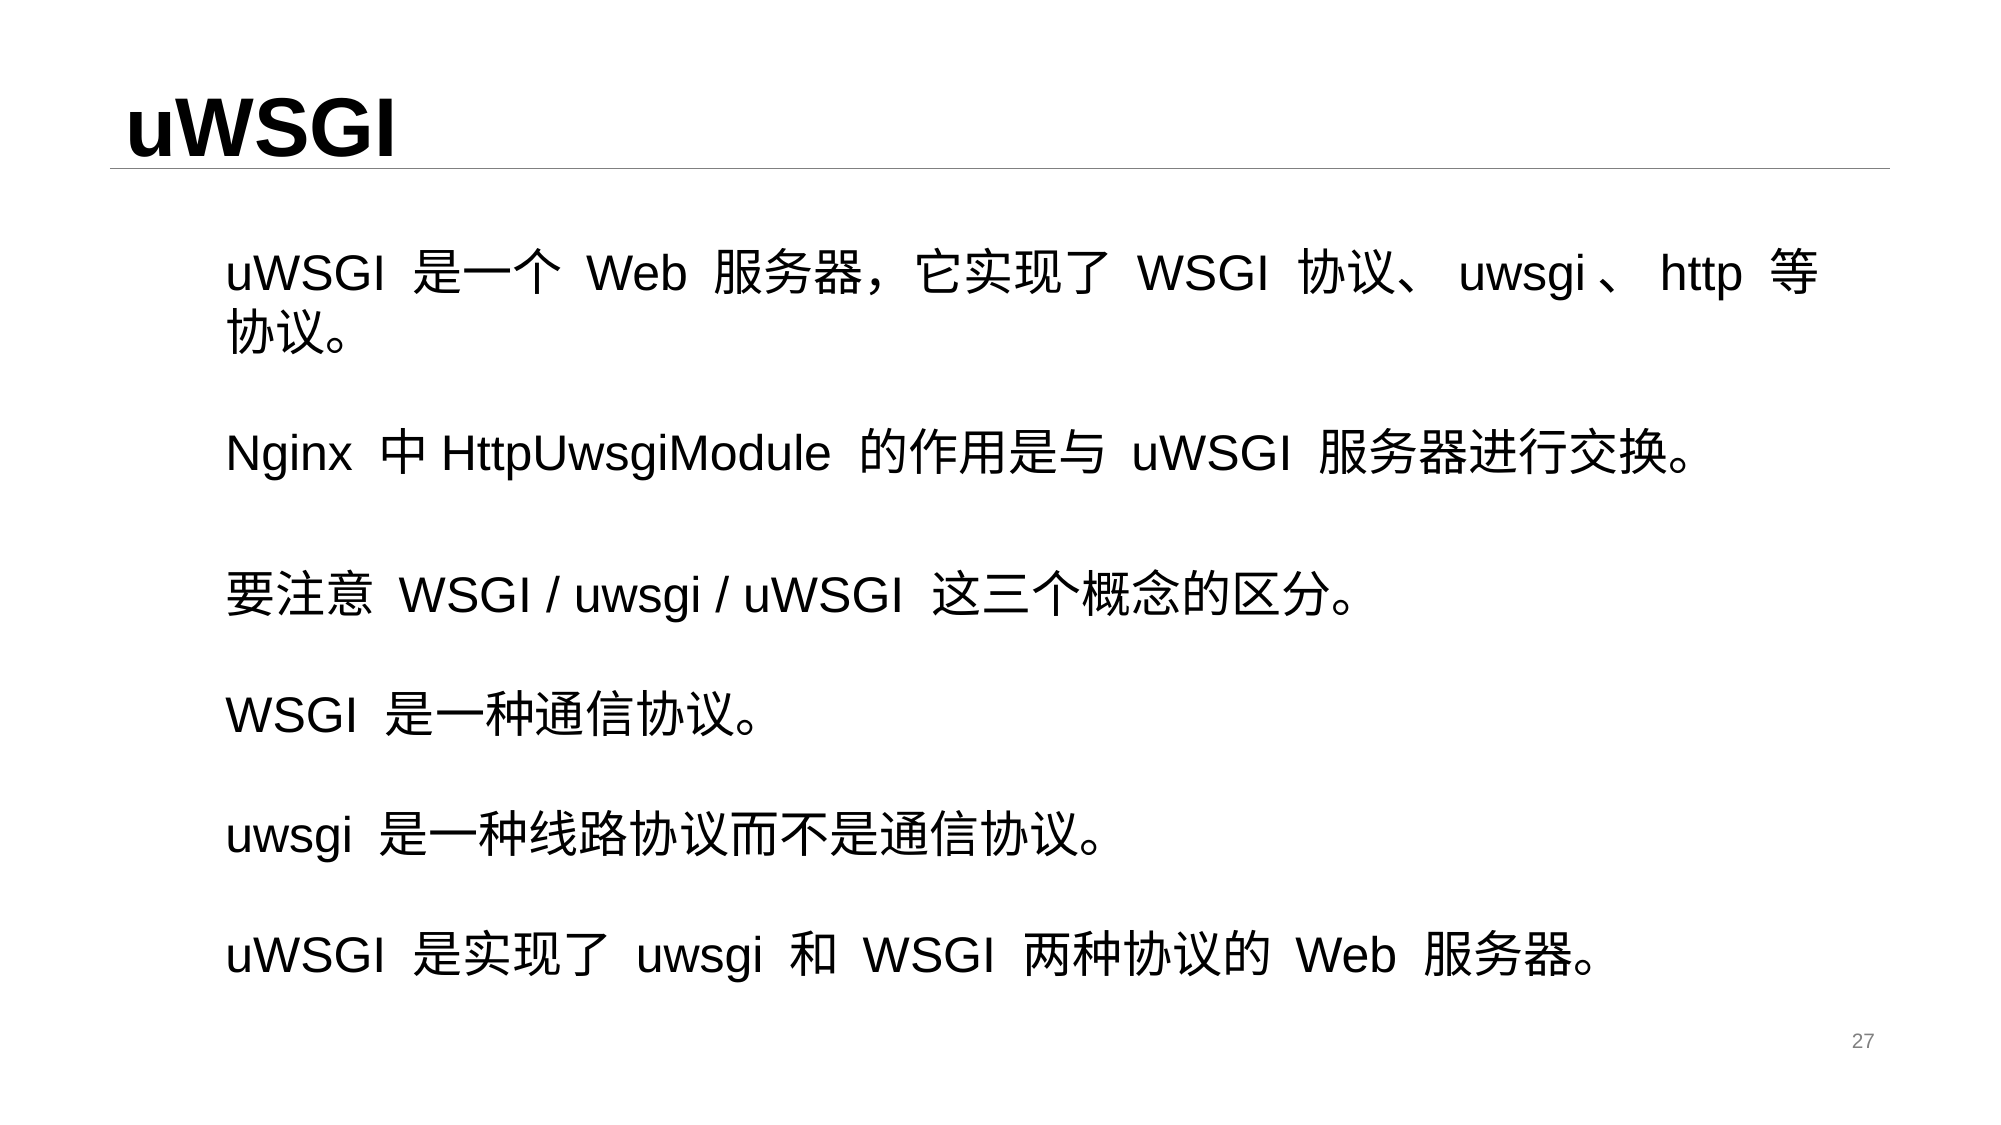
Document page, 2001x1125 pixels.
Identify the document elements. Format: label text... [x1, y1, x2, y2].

text_box uWSGI 是一个 Web 服务器，它实现了 WSGI 协议、uwsgi、http 等协议。 Nginx 中HttpUwsgiModule 的作用是与 uWSGI 服务器进行交换。 [210, 232, 1840, 488]
title uWSGI [109, 21, 416, 225]
text_box 要注意 WSGI / uwsgi / uWSGI 这三个概念的区分。 WSGI 是一种通信协议。 uwsgi 是一种线路协议而不是通信协议。 uWSGI 是实现了 uwsgi 和 WSGI 两种协议的 Web 服务器。 [210, 555, 1840, 991]
slide_number 27 [1412, 1023, 1890, 1058]
